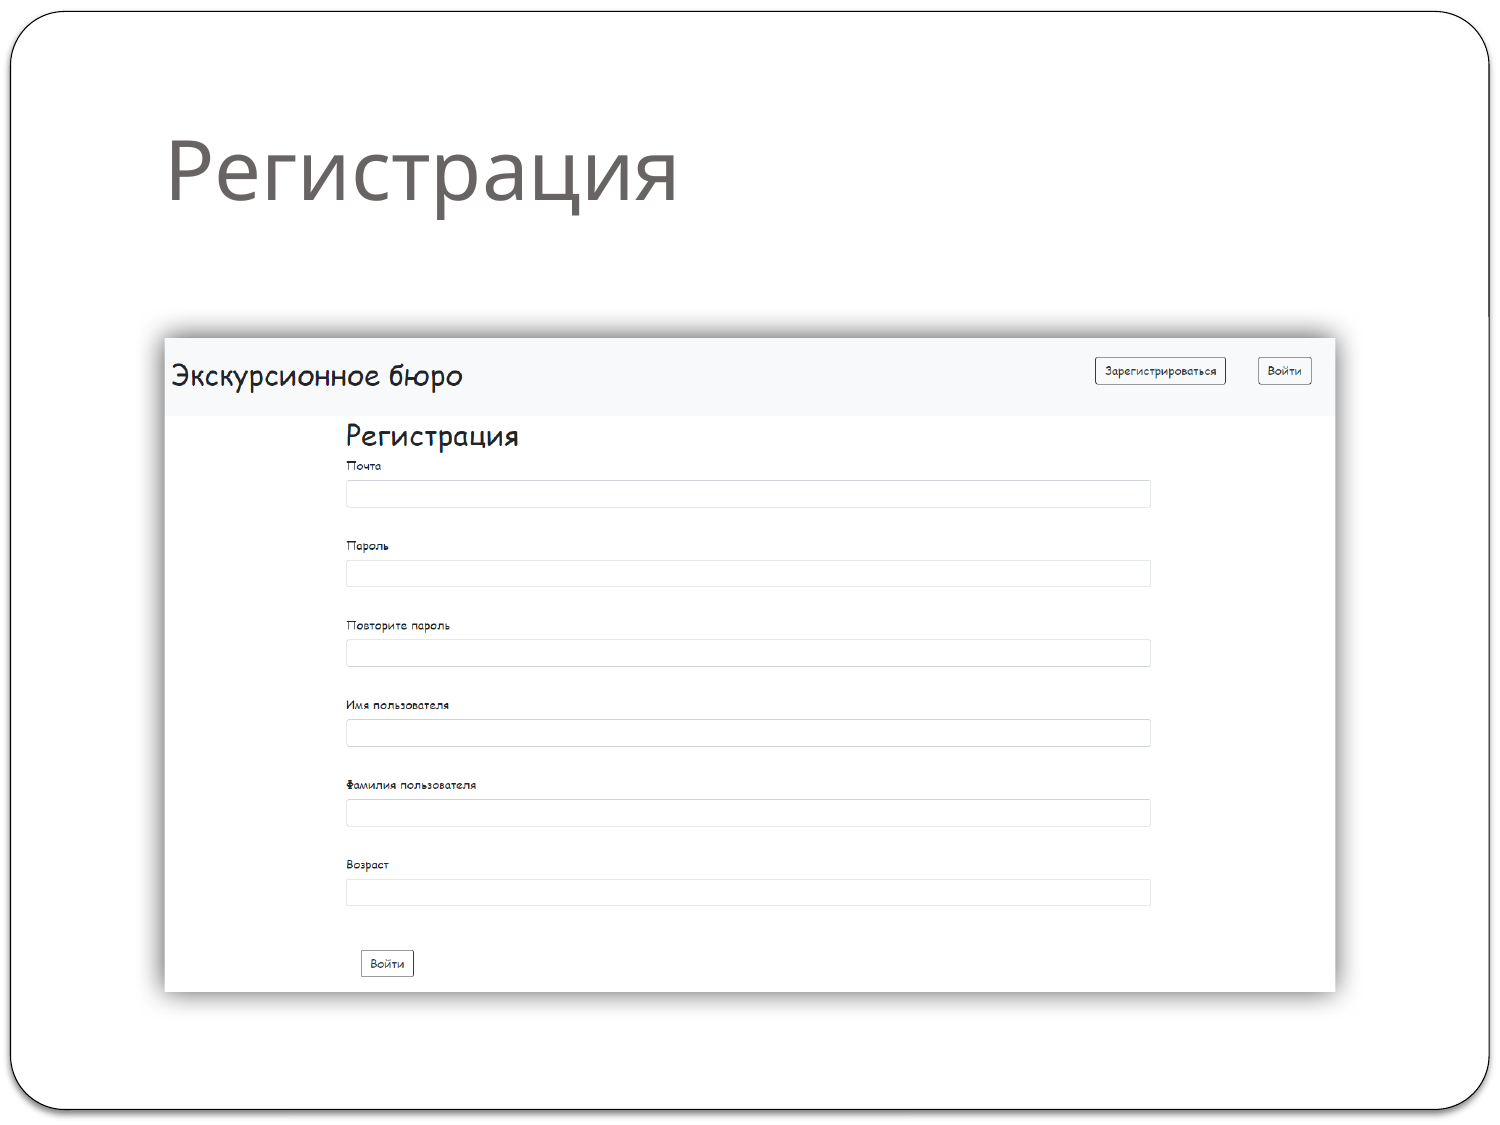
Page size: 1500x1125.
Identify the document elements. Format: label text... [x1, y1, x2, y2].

picture [164, 337, 1336, 993]
title Регистрация [150, 45, 1425, 233]
